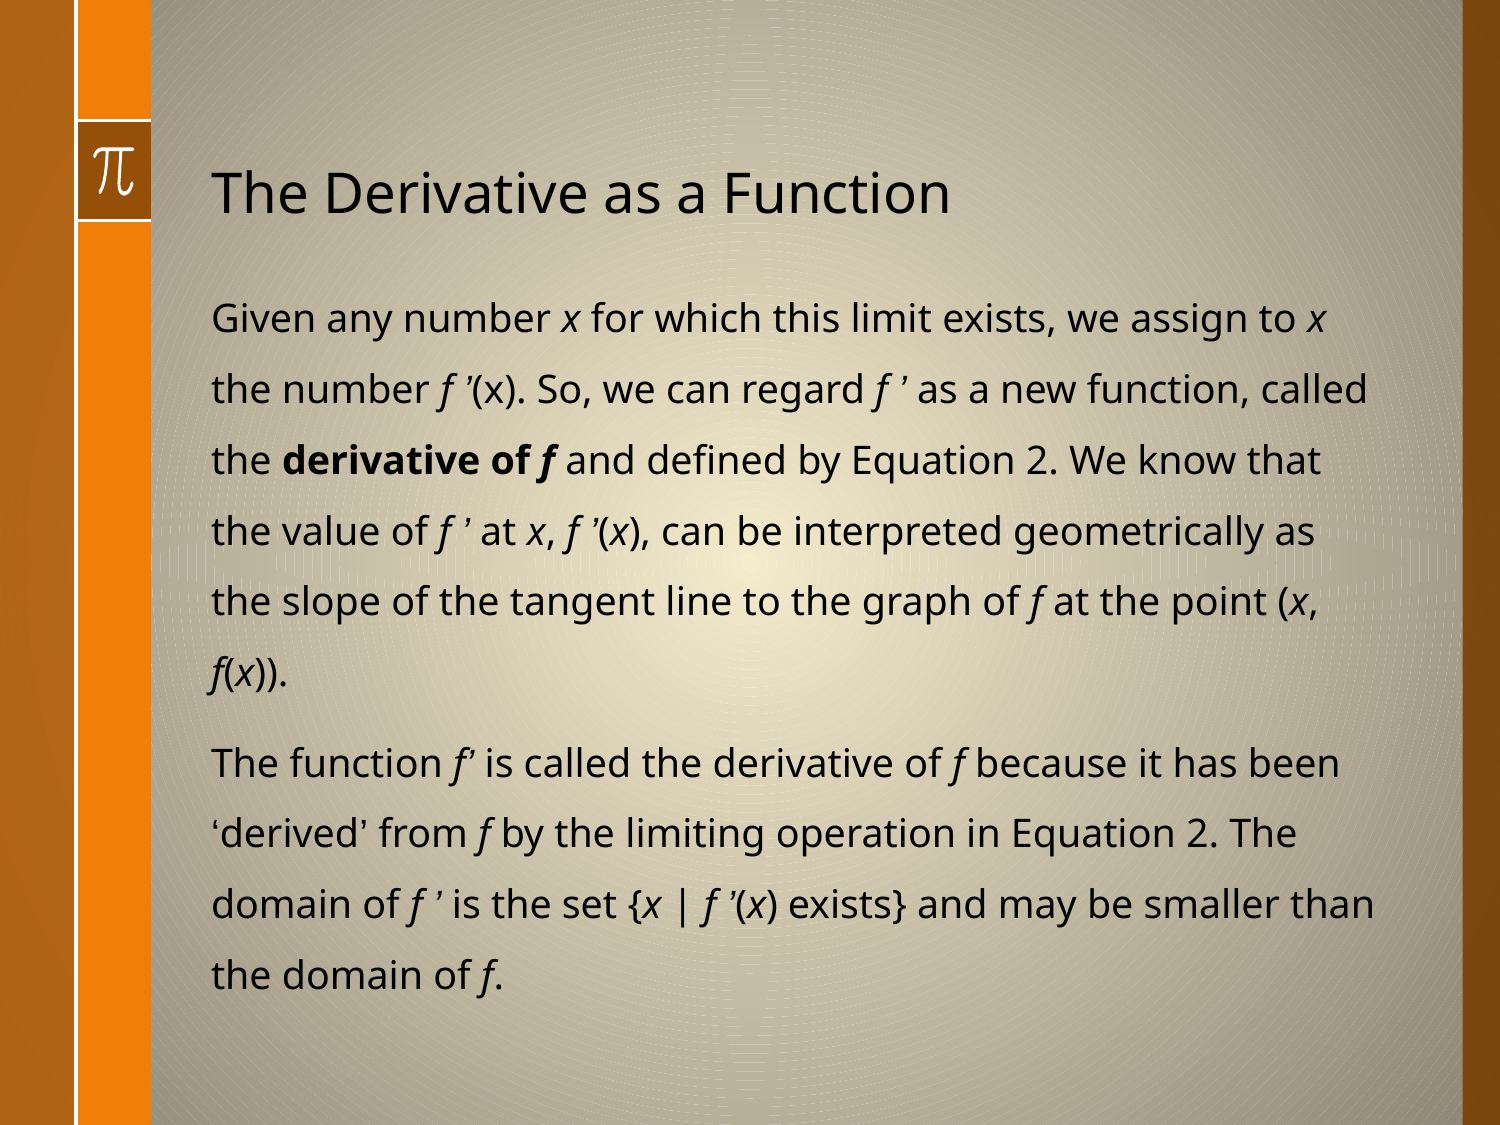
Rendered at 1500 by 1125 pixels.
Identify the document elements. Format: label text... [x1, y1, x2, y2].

title The Derivative as a Function [196, 29, 1400, 233]
list Given any number x for which this limit exists, we assign to x the number f ’(x). So, we can regard f ’ as a new function, called the derivative of f and defined by Equation 2. We know that the value of f ’ at x, f ’(x), can be interpreted geometrically as the slope of the tangent line to the graph of f at the point (x, f(x)). The function f’ is called the derivative of f because it has been ‘derived’ from f by the limiting operation in Equation 2. The domain of f ’ is the set {x | f ’(x) exists} and may be smaller than the domain of f. [196, 262, 1400, 1013]
